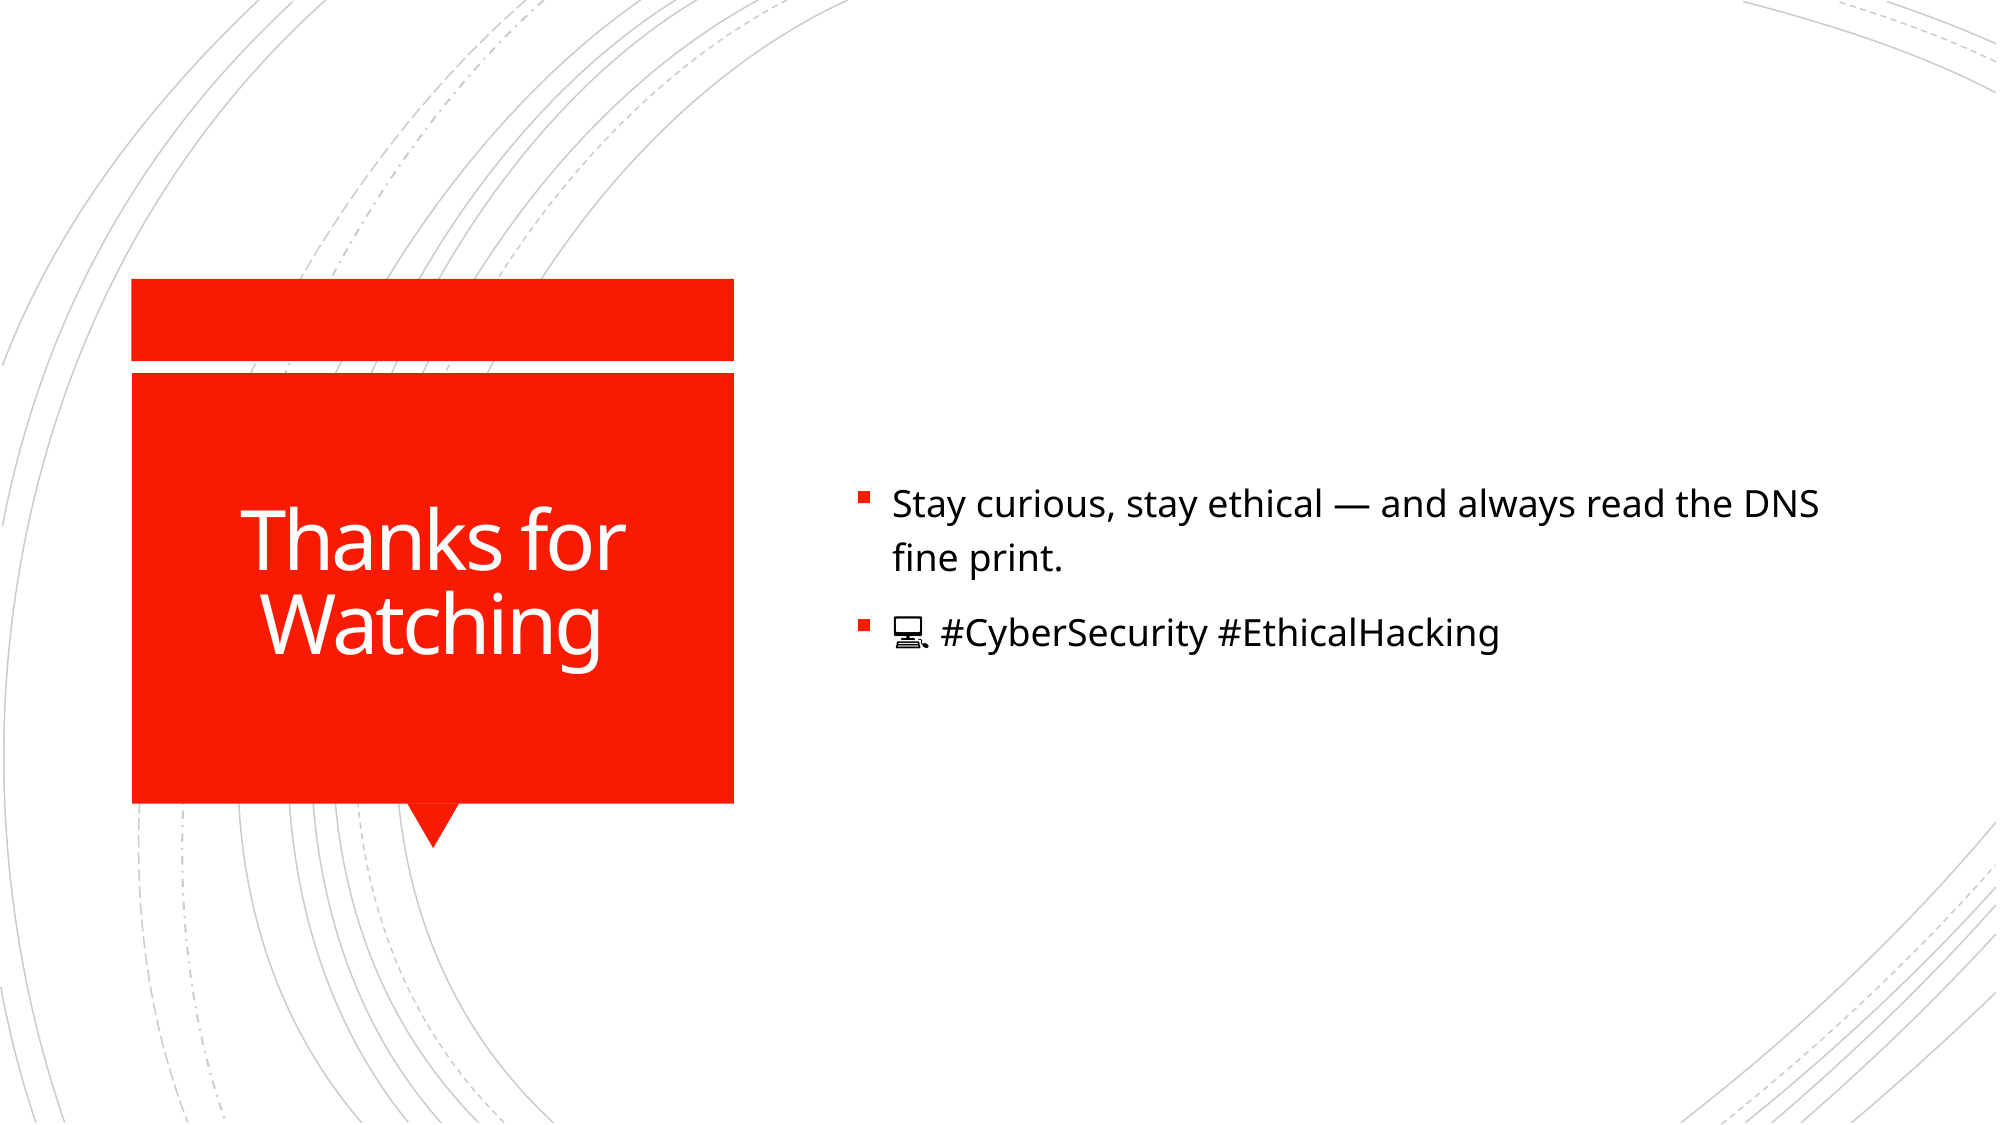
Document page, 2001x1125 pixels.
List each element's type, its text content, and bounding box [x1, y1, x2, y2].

title Thanks for Watching [145, 385, 720, 789]
list Stay curious, stay ethical — and always read the DNS fine print. 💻✨ #CyberSecurity #EthicalHacking [839, 131, 1871, 993]
